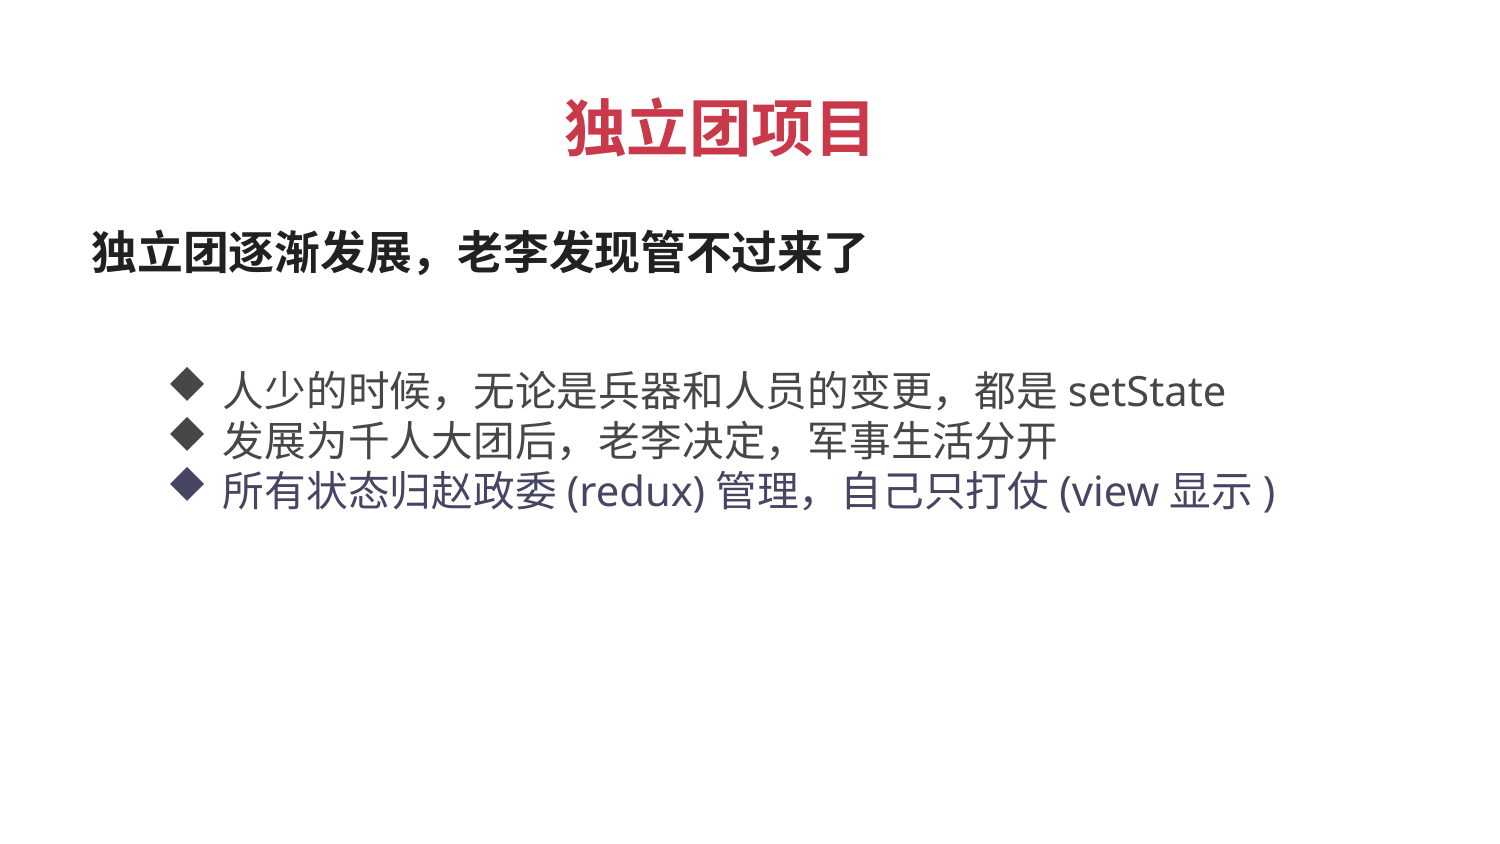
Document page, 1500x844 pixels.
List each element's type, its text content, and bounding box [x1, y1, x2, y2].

text_box 独立团项目 [549, 81, 893, 172]
list 独立团逐渐发展，老李发现管不过来了 [76, 208, 1427, 293]
text_box 人少的时候，无论是兵器和人员的变更，都是setState 发展为千人大团后，老李决定，军事生活分开 所有状态归赵政委(redux)管理，自己只打仗(view显示) [76, 356, 1482, 622]
